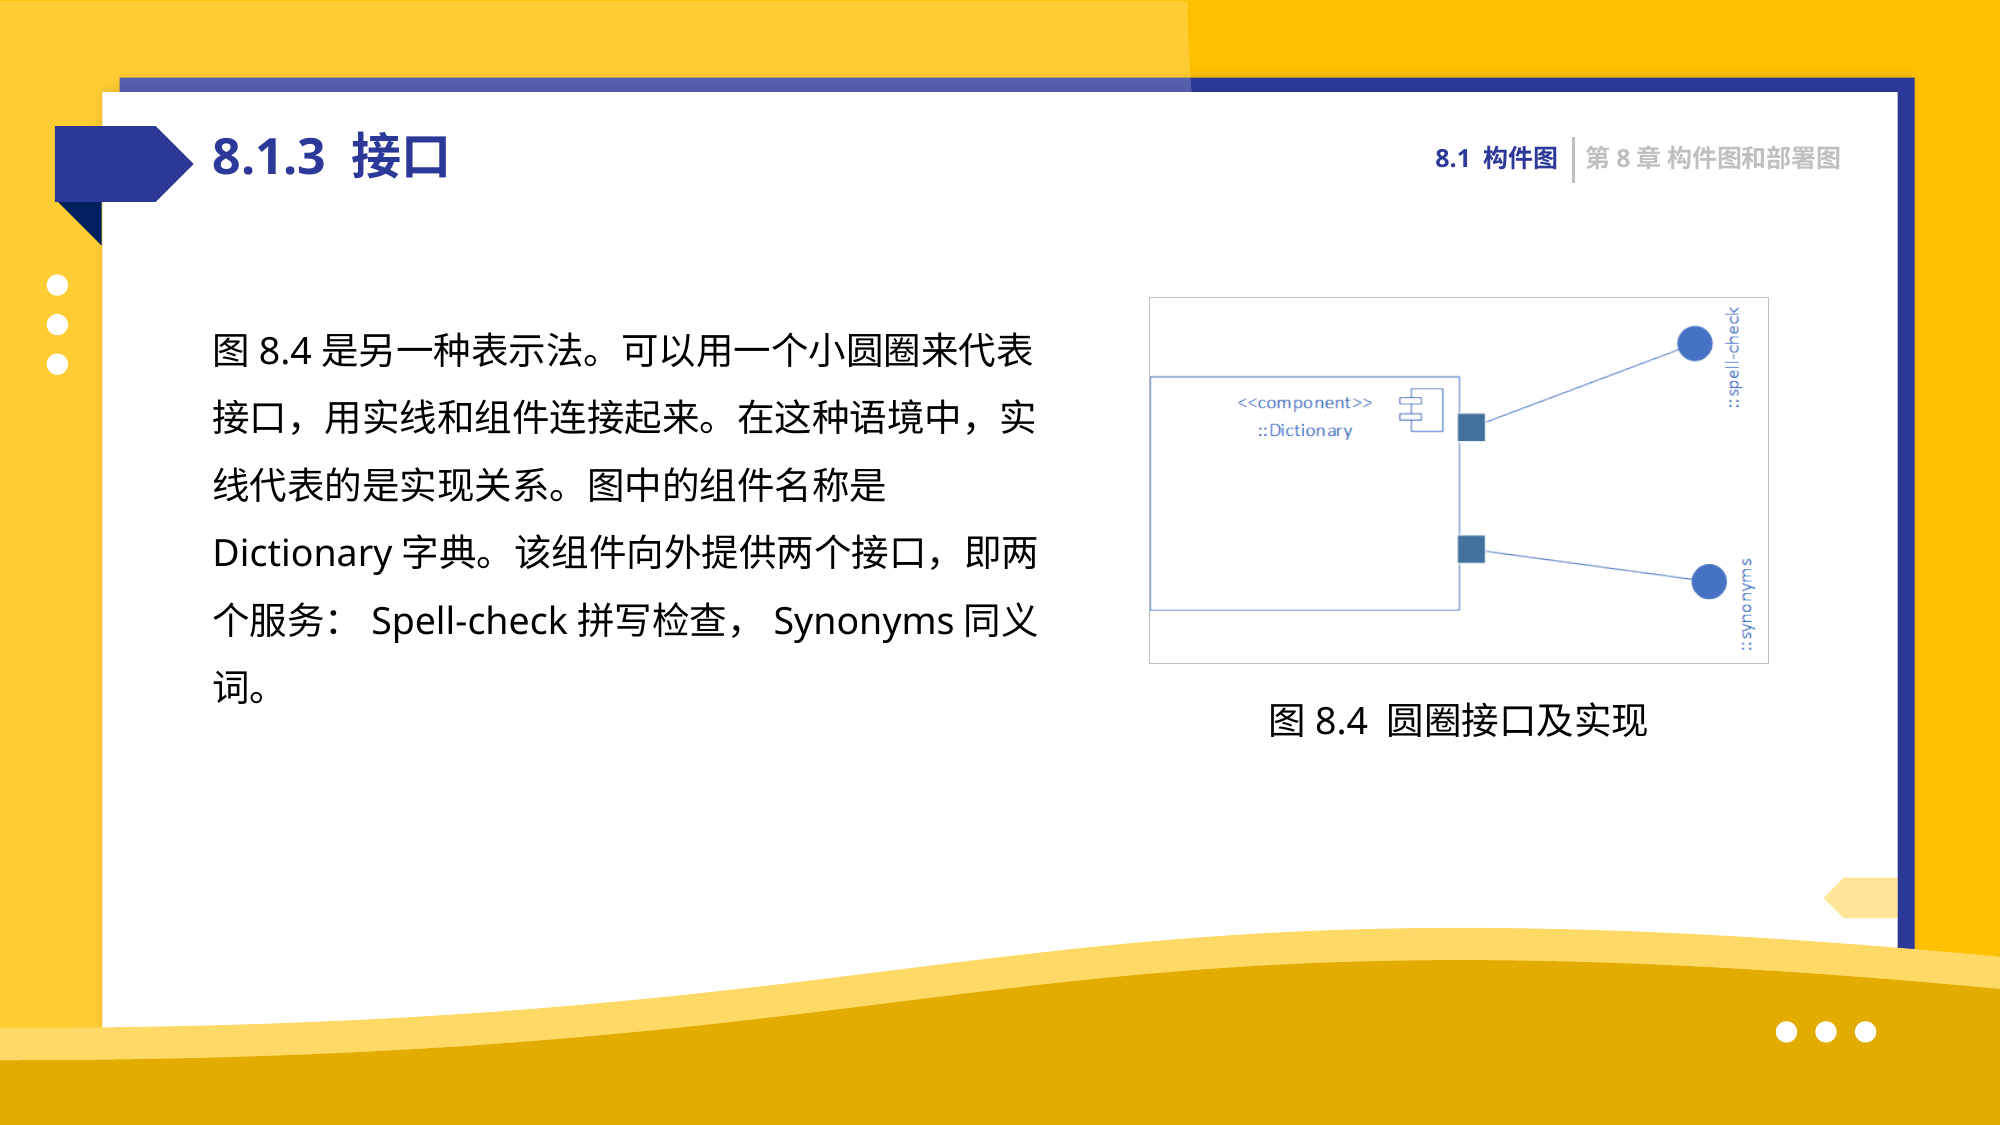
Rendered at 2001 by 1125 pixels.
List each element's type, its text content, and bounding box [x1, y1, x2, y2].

text_box 图8.4是另一种表示法。可以用一个小圆圈来代表接口，用实线和组件连接起来。在这种语境中，实线代表的是实现关系。图中的组件名称是 Dictionary字典。该组件向外提供两个接口，即两个服务：Spell-check拼写检查，Synonyms同义词。 [197, 296, 1063, 717]
picture [1149, 296, 1769, 664]
text_box 8.1 构件图 [1414, 135, 1574, 180]
text_box 8.1.3 接口 [197, 117, 467, 193]
text_box 图8.4 圆圈接口及实现 [1253, 689, 1665, 750]
text_box 第8章 构件图和部署图 [1574, 135, 1857, 180]
